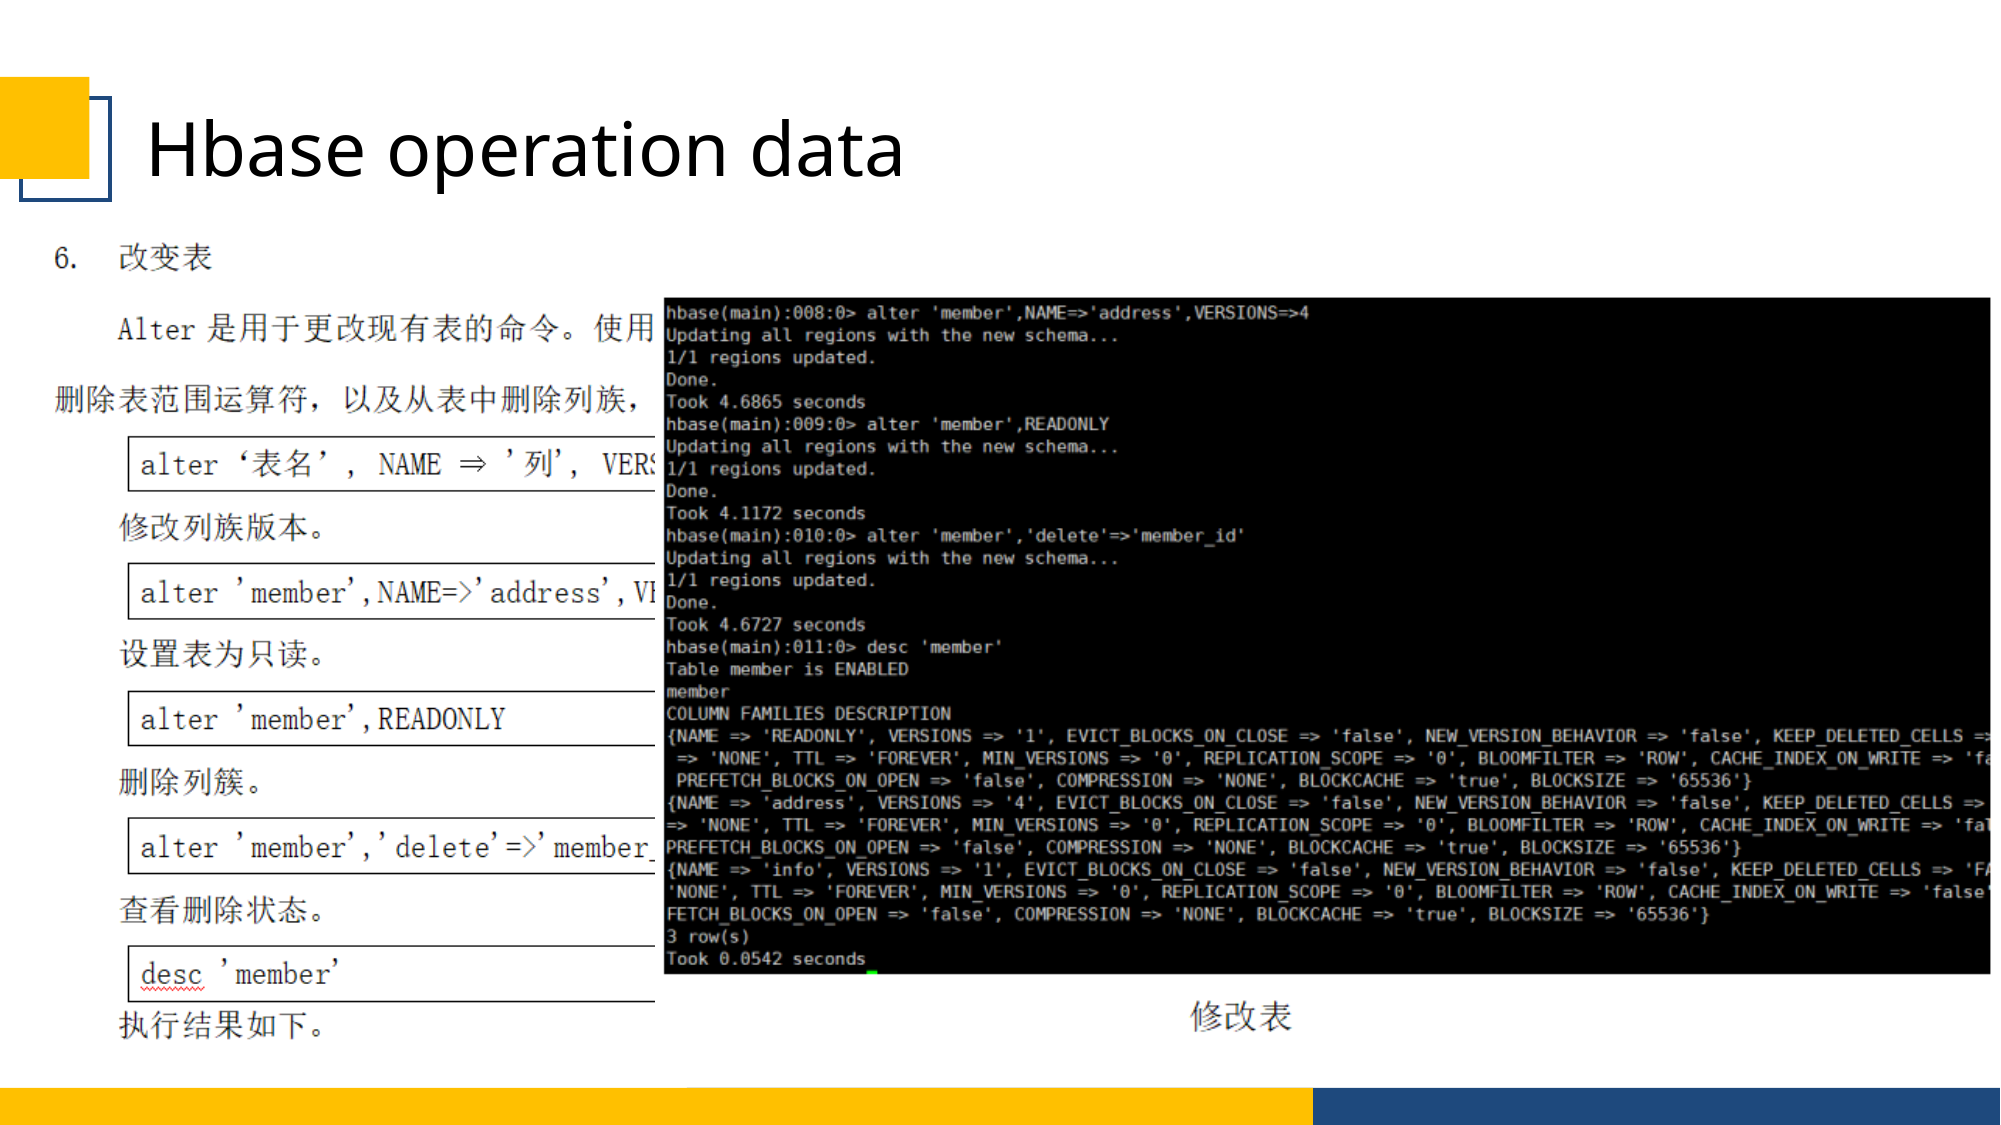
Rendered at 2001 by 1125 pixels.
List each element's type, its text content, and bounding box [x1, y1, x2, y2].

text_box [0, 76, 111, 200]
picture [47, 240, 2000, 1057]
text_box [0, 1087, 2000, 1125]
text_box Hbase operation data [130, 93, 955, 199]
